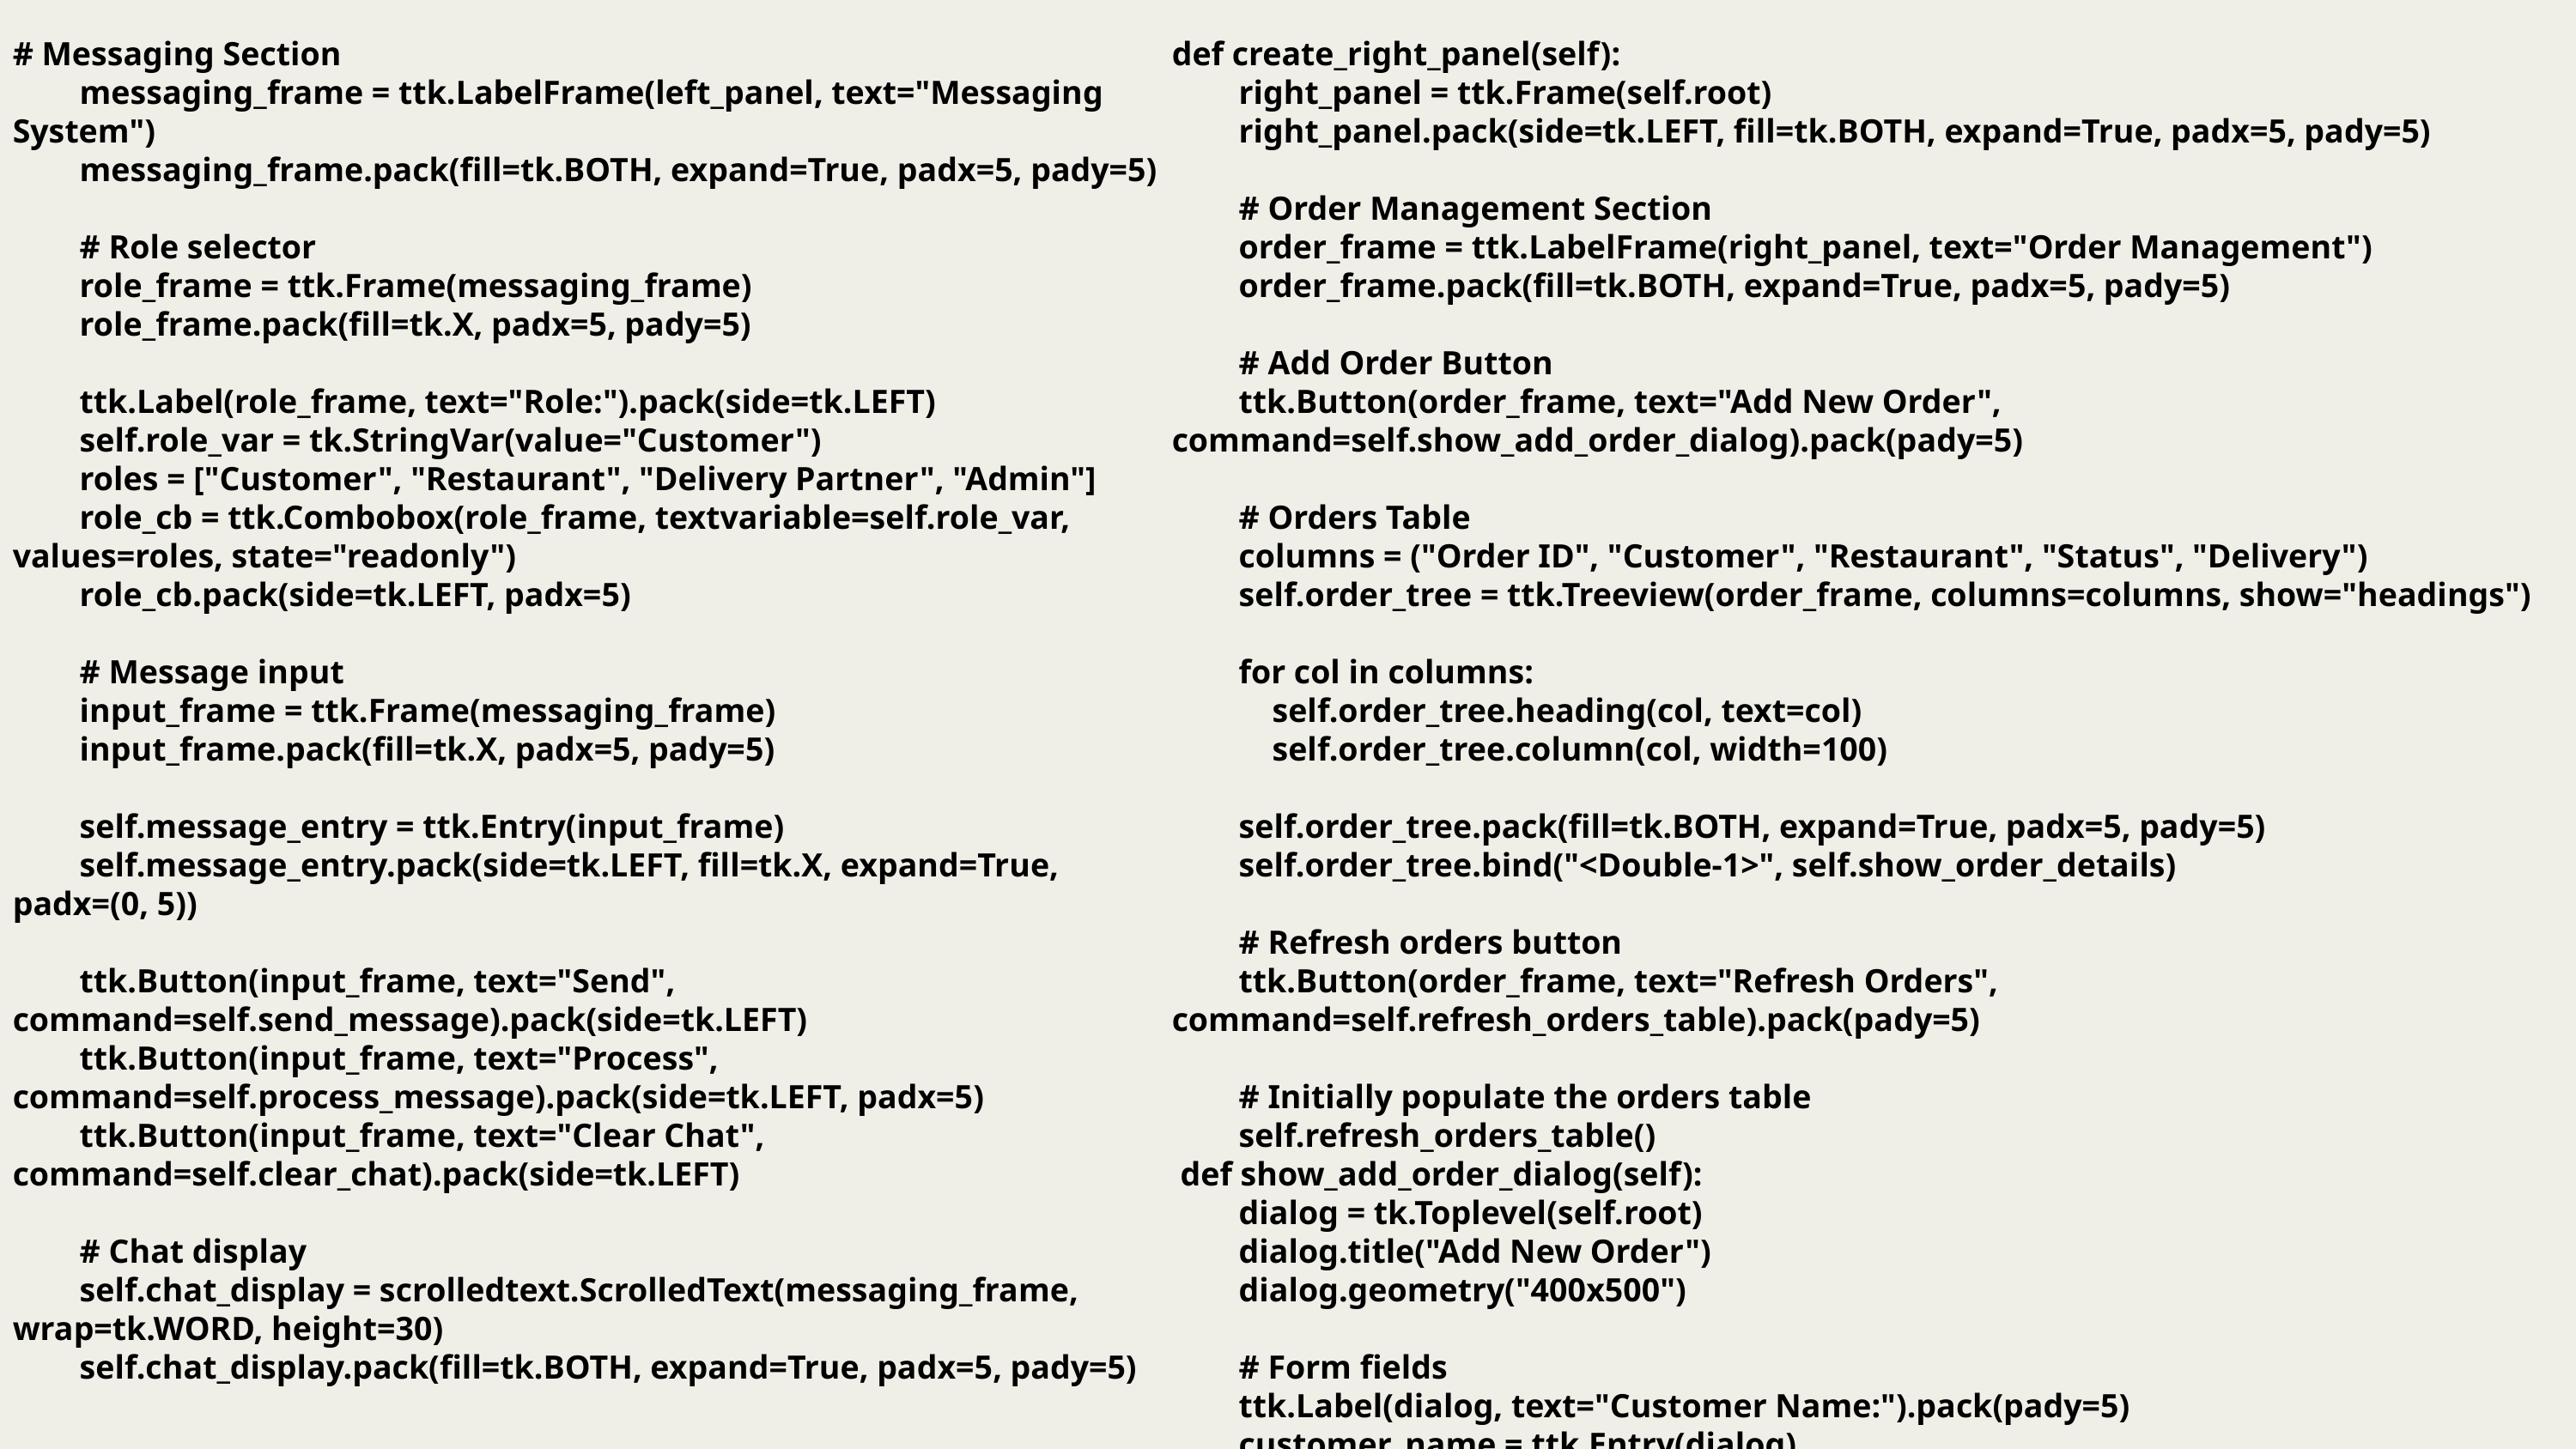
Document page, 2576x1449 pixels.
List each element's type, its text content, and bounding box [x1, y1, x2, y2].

text_box # Messaging Section messaging_frame = ttk.LabelFrame(left_panel, text="Messaging System") messaging_frame.pack(fill=tk.BOTH, expand=True, padx=5, pady=5) # Role selector role_frame = ttk.Frame(messaging_frame) role_frame.pack(fill=tk.X, padx=5, pady=5) ttk.Label(role_frame, text="Role:").pack(side=tk.LEFT) self.role_var = tk.StringVar(value="Customer") roles = ["Customer", "Restaurant", "Delivery Partner", "Admin"] role_cb = ttk.Combobox(role_frame, textvariable=self.role_var, values=roles, state="readonly") role_cb.pack(side=tk.LEFT, padx=5) # Message input input_frame = ttk.Frame(messaging_frame) input_frame.pack(fill=tk.X, padx=5, pady=5) self.message_entry = ttk.Entry(input_frame) self.message_entry.pack(side=tk.LEFT, fill=tk.X, expand=True, padx=(0, 5)) ttk.Button(input_frame, text="Send", command=self.send_message).pack(side=tk.LEFT) ttk.Button(input_frame, text="Process", command=self.process_message).pack(side=tk.LEFT, padx=5) ttk.Button(input_frame, text="Clear Chat", command=self.clear_chat).pack(side=tk.LEFT) # Chat display self.chat_display = scrolledtext.ScrolledText(messaging_frame, wrap=tk.WORD, height=30) self.chat_display.pack(fill=tk.BOTH, expand=True, padx=5, pady=5) [0, 27, 1159, 1449]
text_box def create_right_panel(self): right_panel = ttk.Frame(self.root) right_panel.pack(side=tk.LEFT, fill=tk.BOTH, expand=True, padx=5, pady=5) # Order Management Section order_frame = ttk.LabelFrame(right_panel, text="Order Management") order_frame.pack(fill=tk.BOTH, expand=True, padx=5, pady=5) # Add Order Button ttk.Button(order_frame, text="Add New Order", command=self.show_add_order_dialog).pack(pady=5) # Orders Table columns = ("Order ID", "Customer", "Restaurant", "Status", "Delivery") self.order_tree = ttk.Treeview(order_frame, columns=columns, show="headings") for col in columns: self.order_tree.heading(col, text=col) self.order_tree.column(col, width=100) self.order_tree.pack(fill=tk.BOTH, expand=True, padx=5, pady=5) self.order_tree.bind("<Double-1>", self.show_order_details) # Refresh orders button ttk.Button(order_frame, text="Refresh Orders", command=self.refresh_orders_table).pack(pady=5) # Initially populate the orders table self.refresh_orders_table() def show_add_order_dialog(self): dialog = tk.Toplevel(self.root) dialog.title("Add New Order") dialog.geometry("400x500") # Form fields ttk.Label(dialog, text="Customer Name:").pack(pady=5) customer_name = ttk.Entry(dialog) customer_name.pack(fill=tk.X, padx=5) [1159, 27, 2576, 1449]
